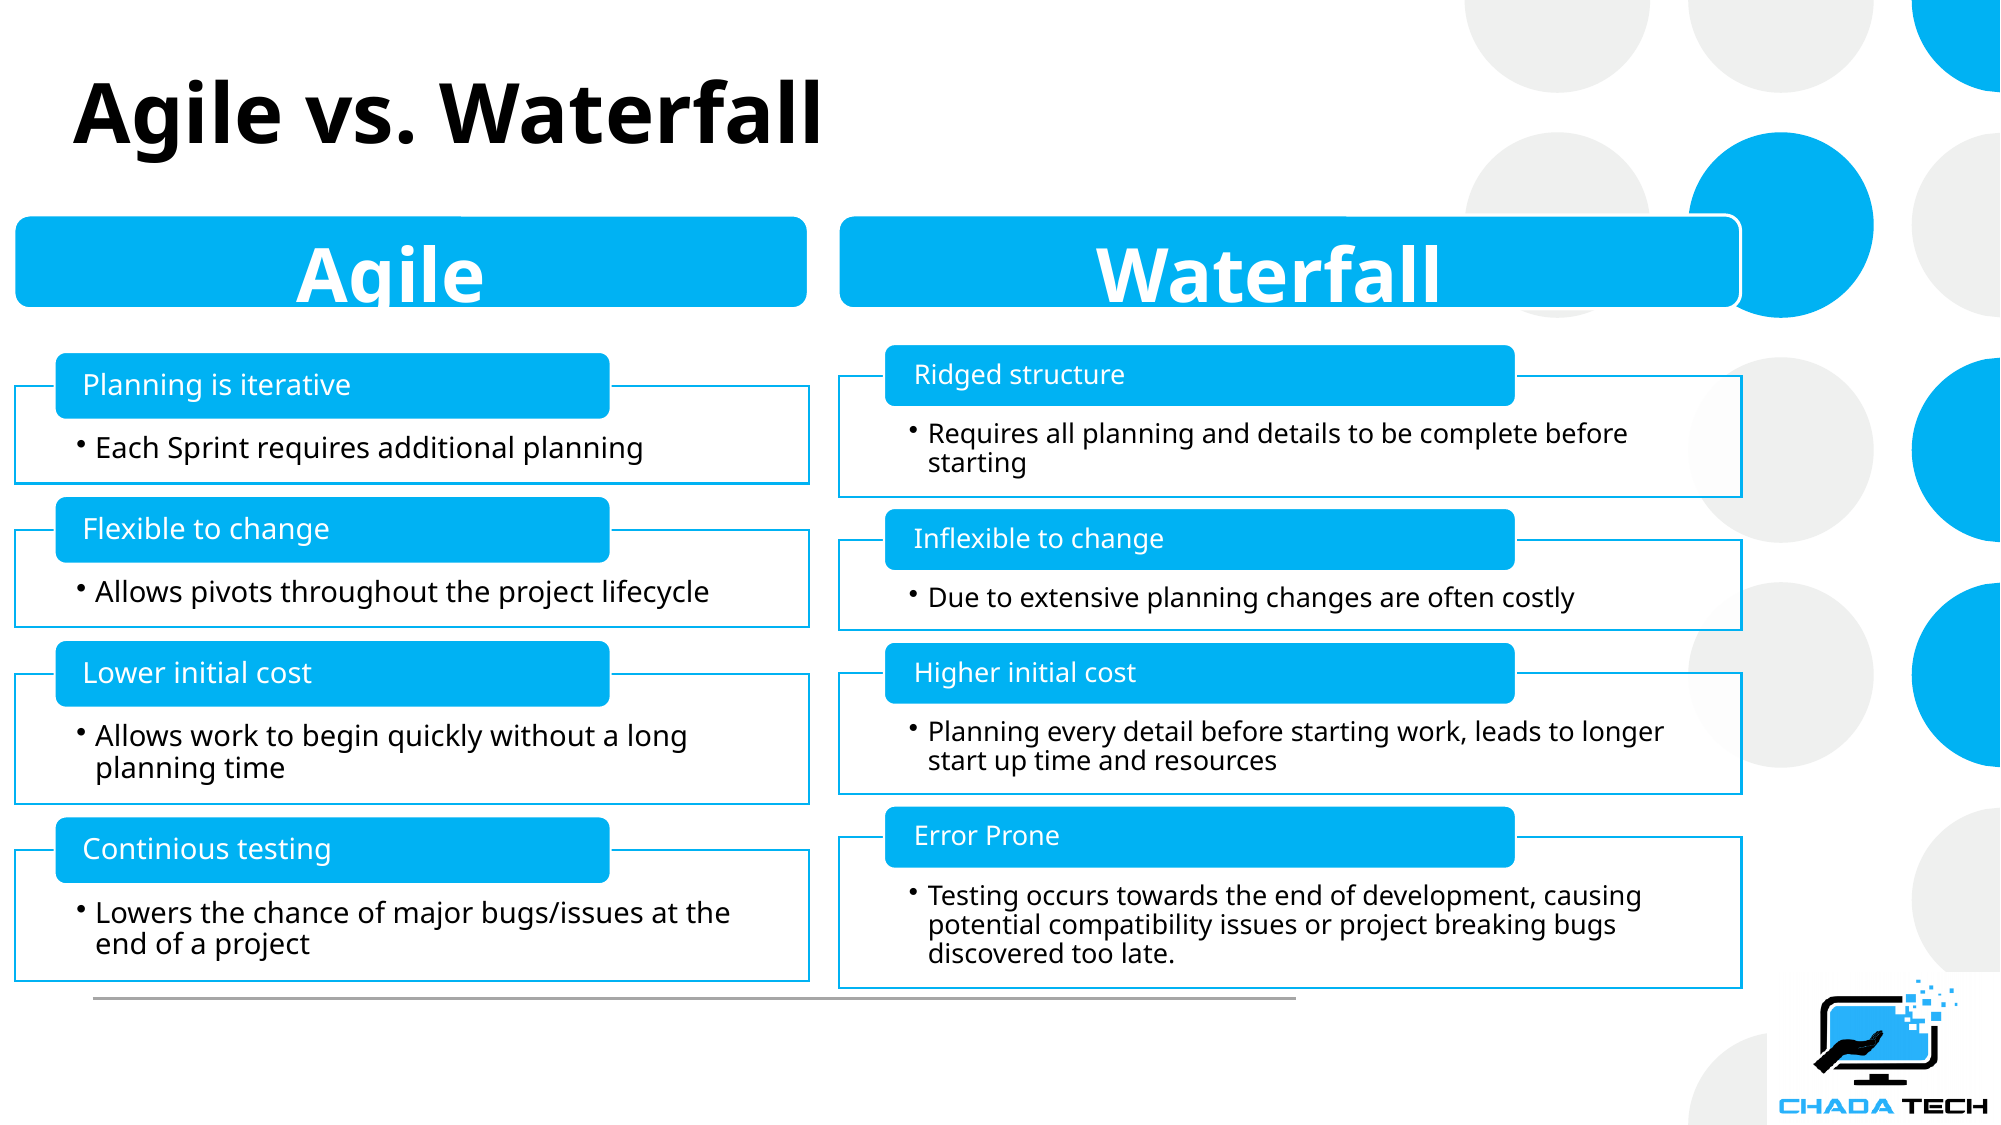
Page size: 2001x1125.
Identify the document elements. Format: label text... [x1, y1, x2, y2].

text_box Agile [12, 213, 810, 311]
text_box Waterfall [836, 213, 1743, 311]
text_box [14, 334, 810, 999]
title Agile vs. Waterfall [58, 52, 1263, 170]
picture [1767, 972, 2000, 1125]
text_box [838, 334, 1742, 999]
